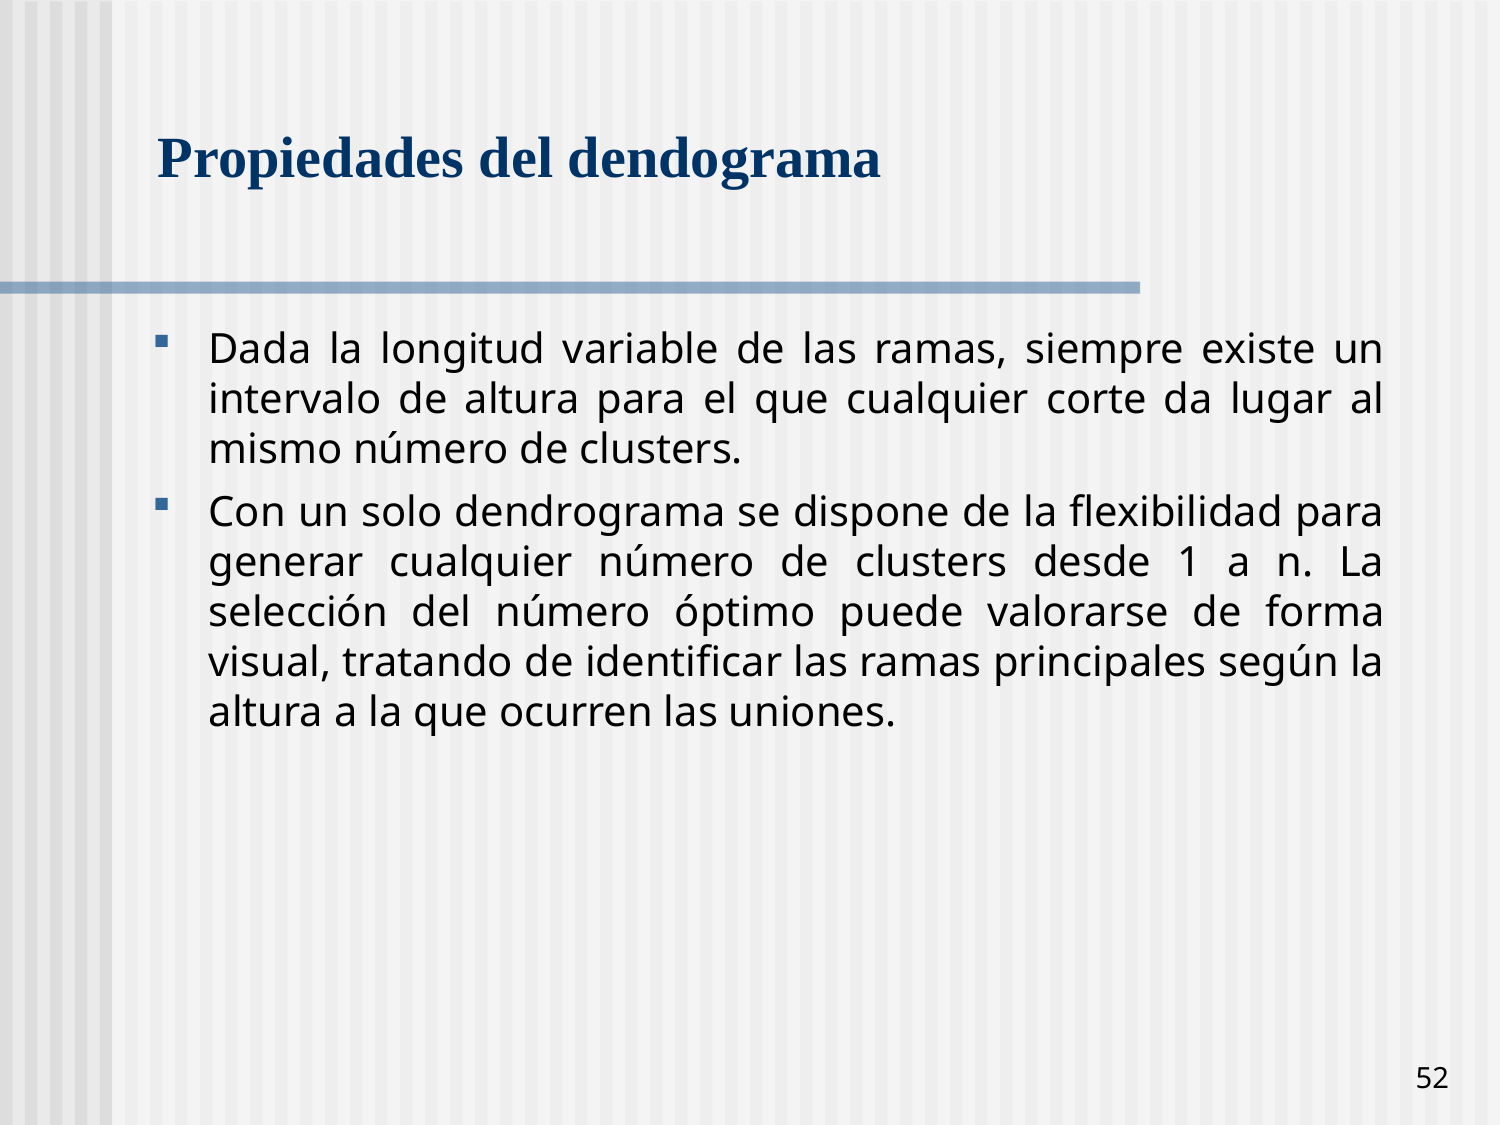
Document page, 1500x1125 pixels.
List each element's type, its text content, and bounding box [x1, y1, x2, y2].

text_box Dada la longitud variable de las ramas, siempre existe un intervalo de altura para el que cualquier corte da lugar al mismo número de clusters. Con un solo dendrograma se dispone de la flexibilidad para generar cualquier número de clusters desde 1 a n. La selección del número óptimo puede valorarse de forma visual, tratando de identificar las ramas principales según la altura a la que ocurren las uniones. [137, 314, 1400, 742]
slide_number 52 [1151, 1031, 1465, 1107]
title Propiedades del dendograma [142, 109, 1482, 267]
